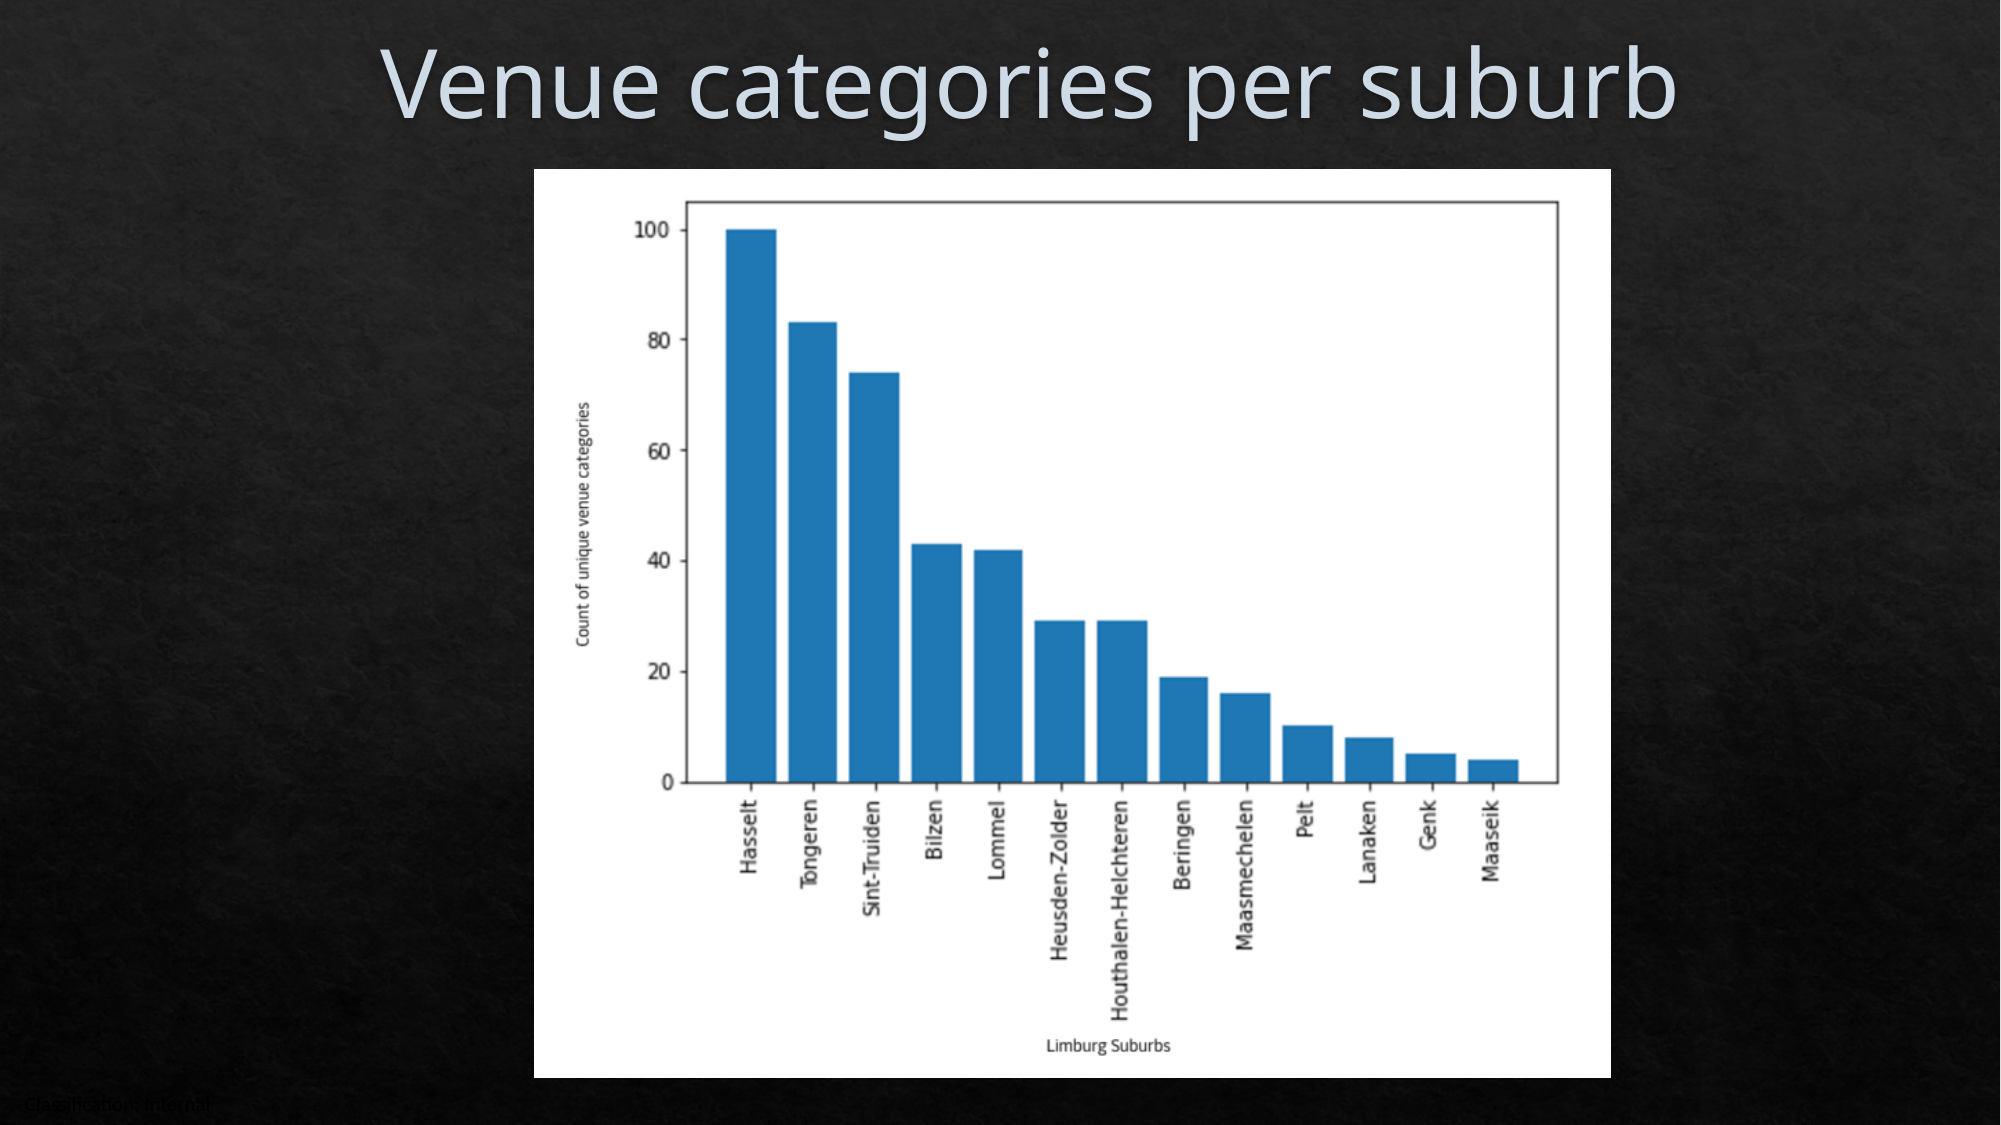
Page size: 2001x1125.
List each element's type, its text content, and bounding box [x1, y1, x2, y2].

title Venue categories per suburb [181, 0, 1880, 191]
picture [534, 169, 1611, 1078]
